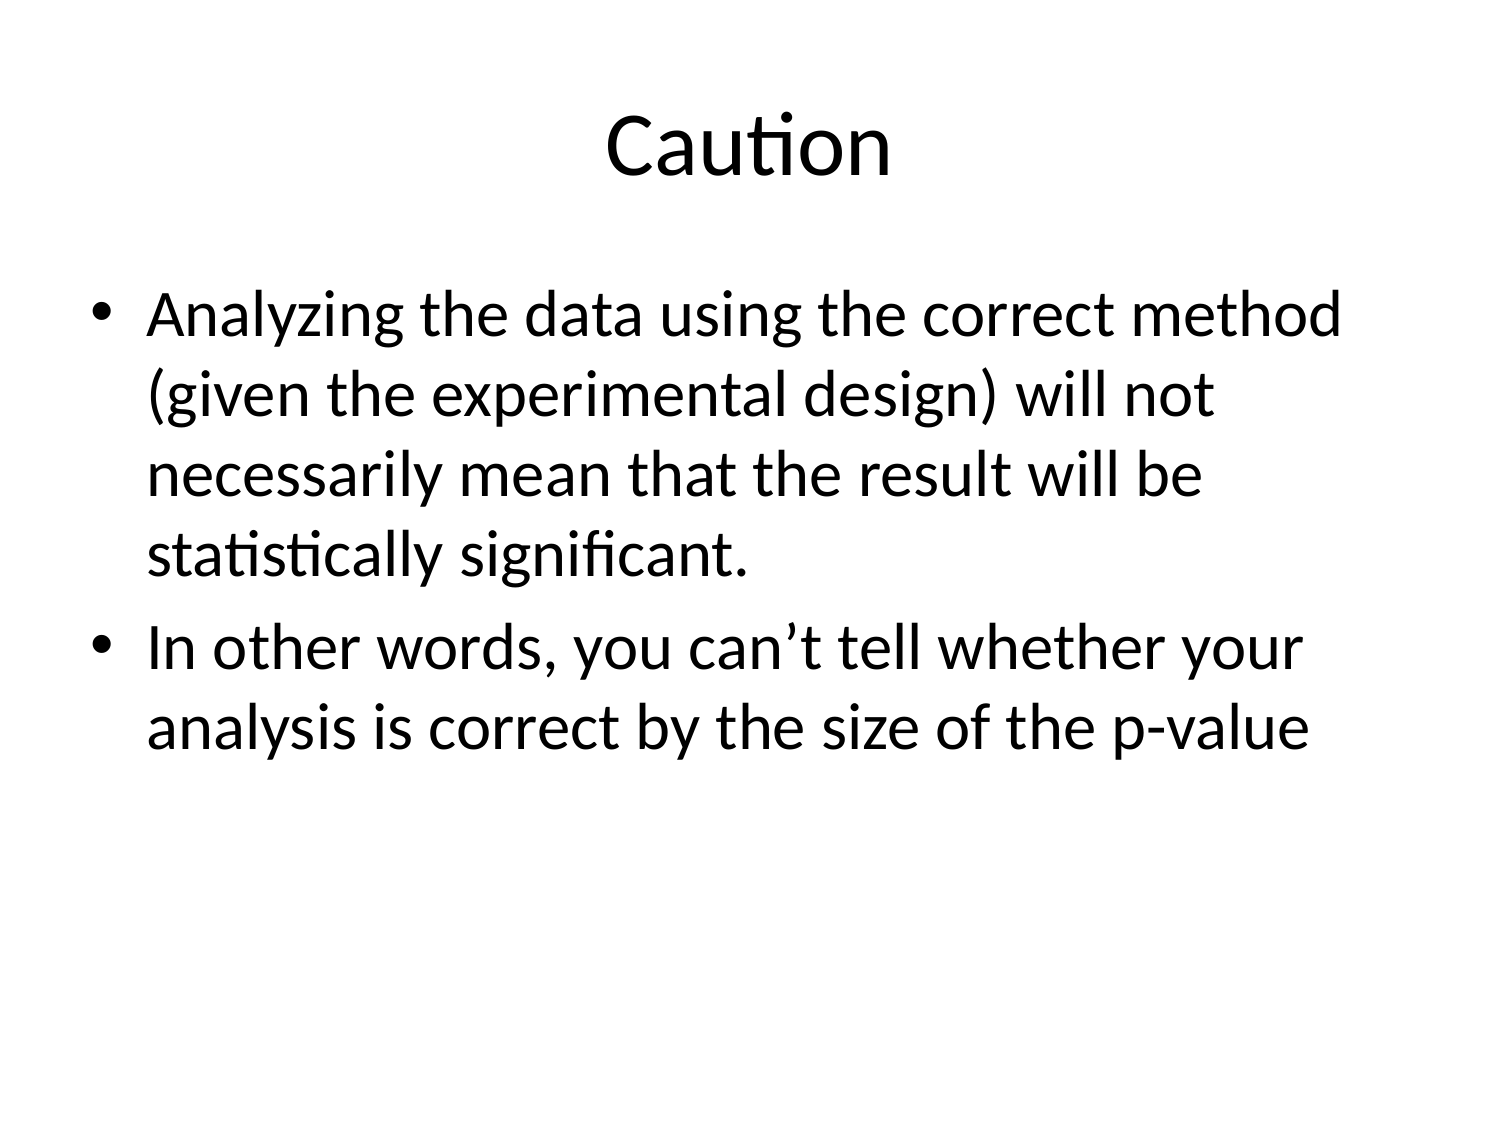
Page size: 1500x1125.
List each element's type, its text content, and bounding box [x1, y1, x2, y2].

list Analyzing the data using the correct method (given the experimental design) will not necessarily mean that the result will be statistically significant. In other words, you can’t tell whether your analysis is correct by the size of the p-value [75, 262, 1425, 1005]
title Caution [75, 45, 1425, 233]
